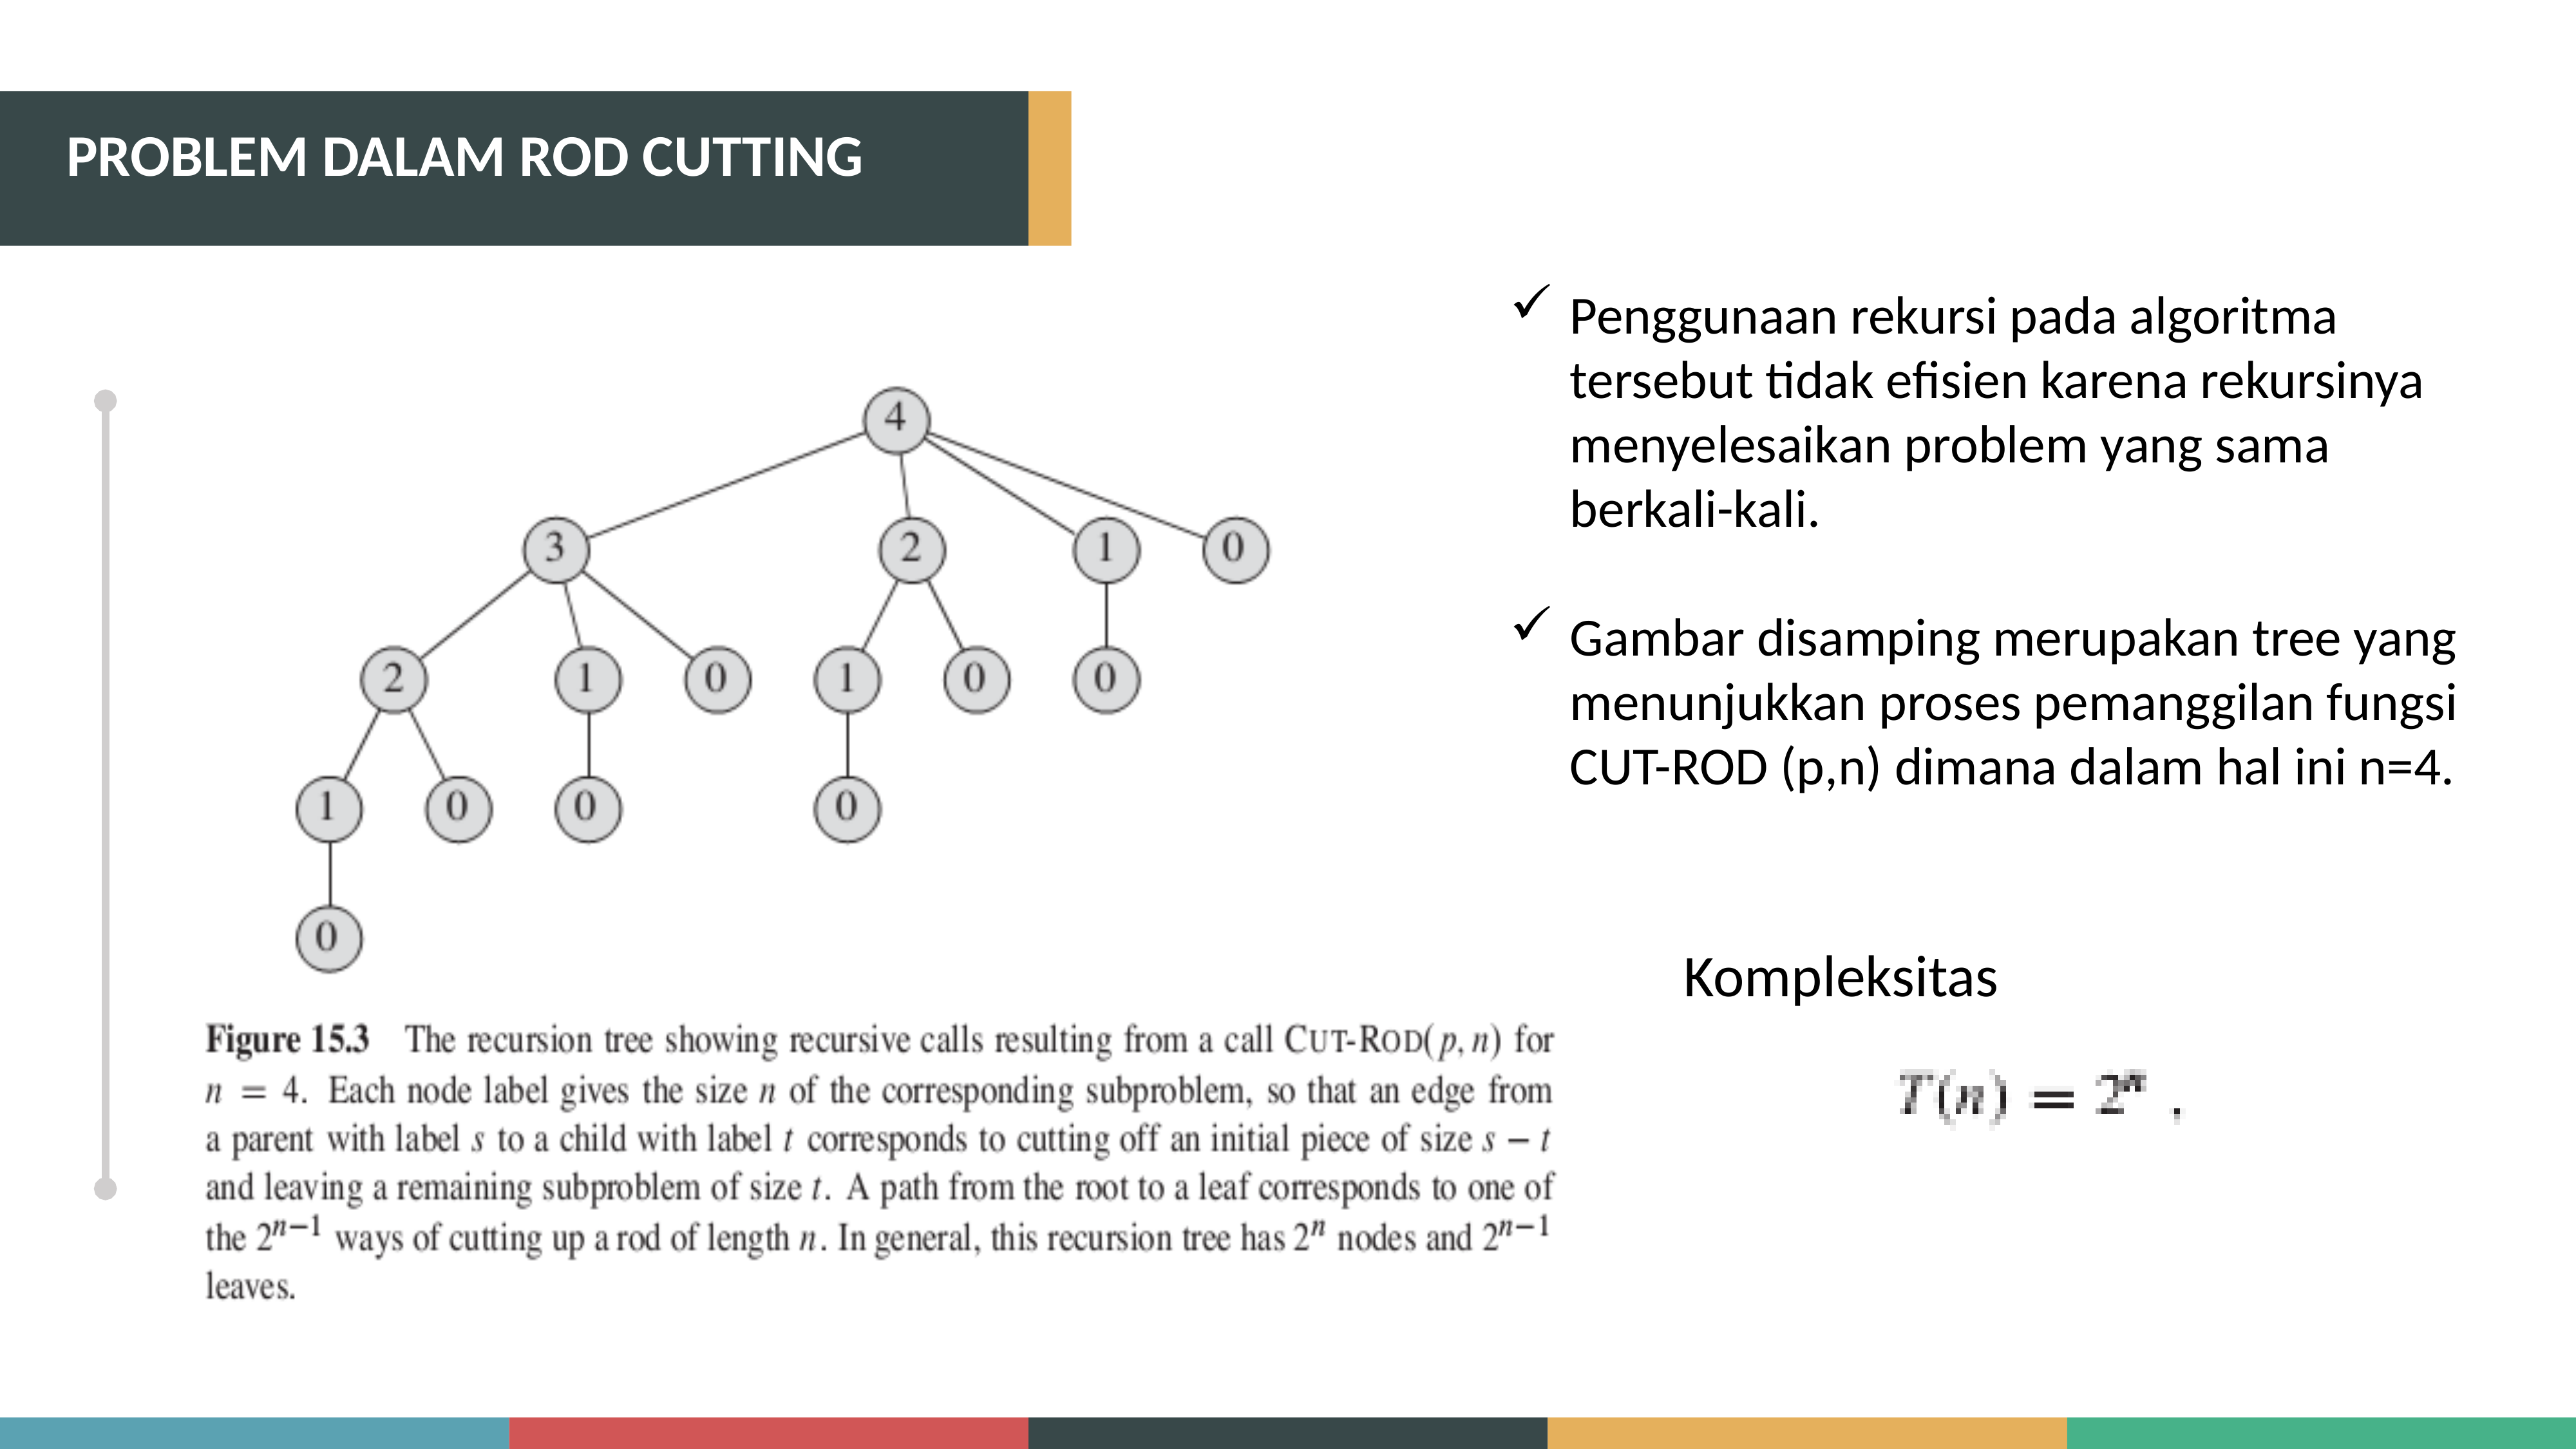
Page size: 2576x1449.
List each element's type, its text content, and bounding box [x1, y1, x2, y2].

text_box [0, 90, 1029, 247]
text_box [1029, 193, 1072, 247]
text_box PROBLEM DALAM ROD CUTTING [57, 112, 1137, 193]
text_box [2067, 1417, 2576, 1449]
text_box [509, 1417, 1028, 1449]
text_box Kompleksitas [1674, 933, 2009, 1014]
text_box [1028, 1417, 1547, 1449]
text_box [0, 1417, 509, 1449]
text_box Penggunaan rekursi pada algoritma tersebut tidak efisien karena rekursinya menyelesaikan problem yang sama berkali-kali. Gambar disamping merupakan tree yang menunjukkan proses pemanggilan fungsi CUT-ROD (p,n) dimana dalam hal ini n=4. [1500, 276, 2501, 865]
text_box [1029, 90, 1072, 112]
text_box [1547, 1417, 2067, 1449]
picture [1866, 1019, 2208, 1159]
picture [184, 375, 1584, 1316]
